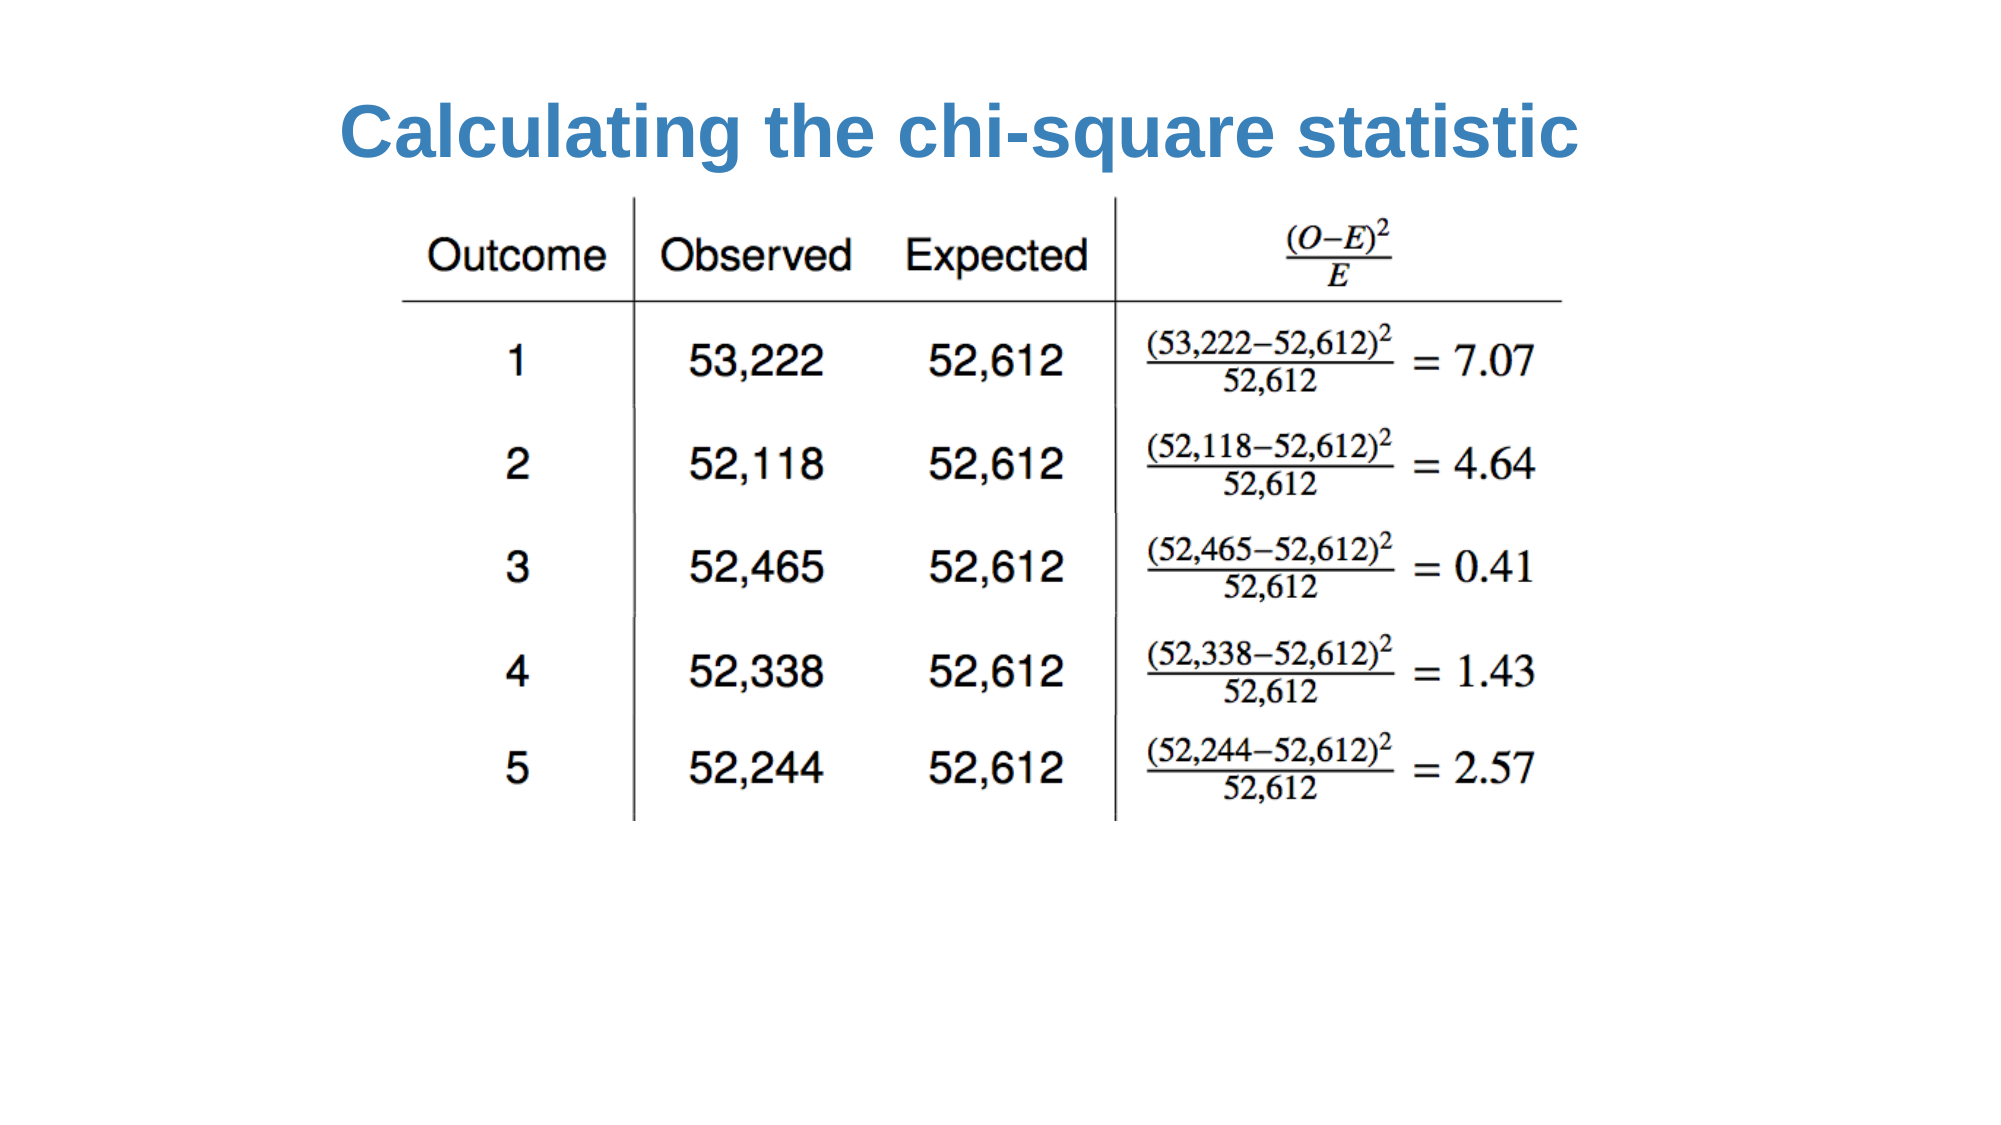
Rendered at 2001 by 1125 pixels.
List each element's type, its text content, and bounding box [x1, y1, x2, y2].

title Calculating the chi-square statistic [324, 0, 1675, 188]
picture [281, 194, 1676, 821]
